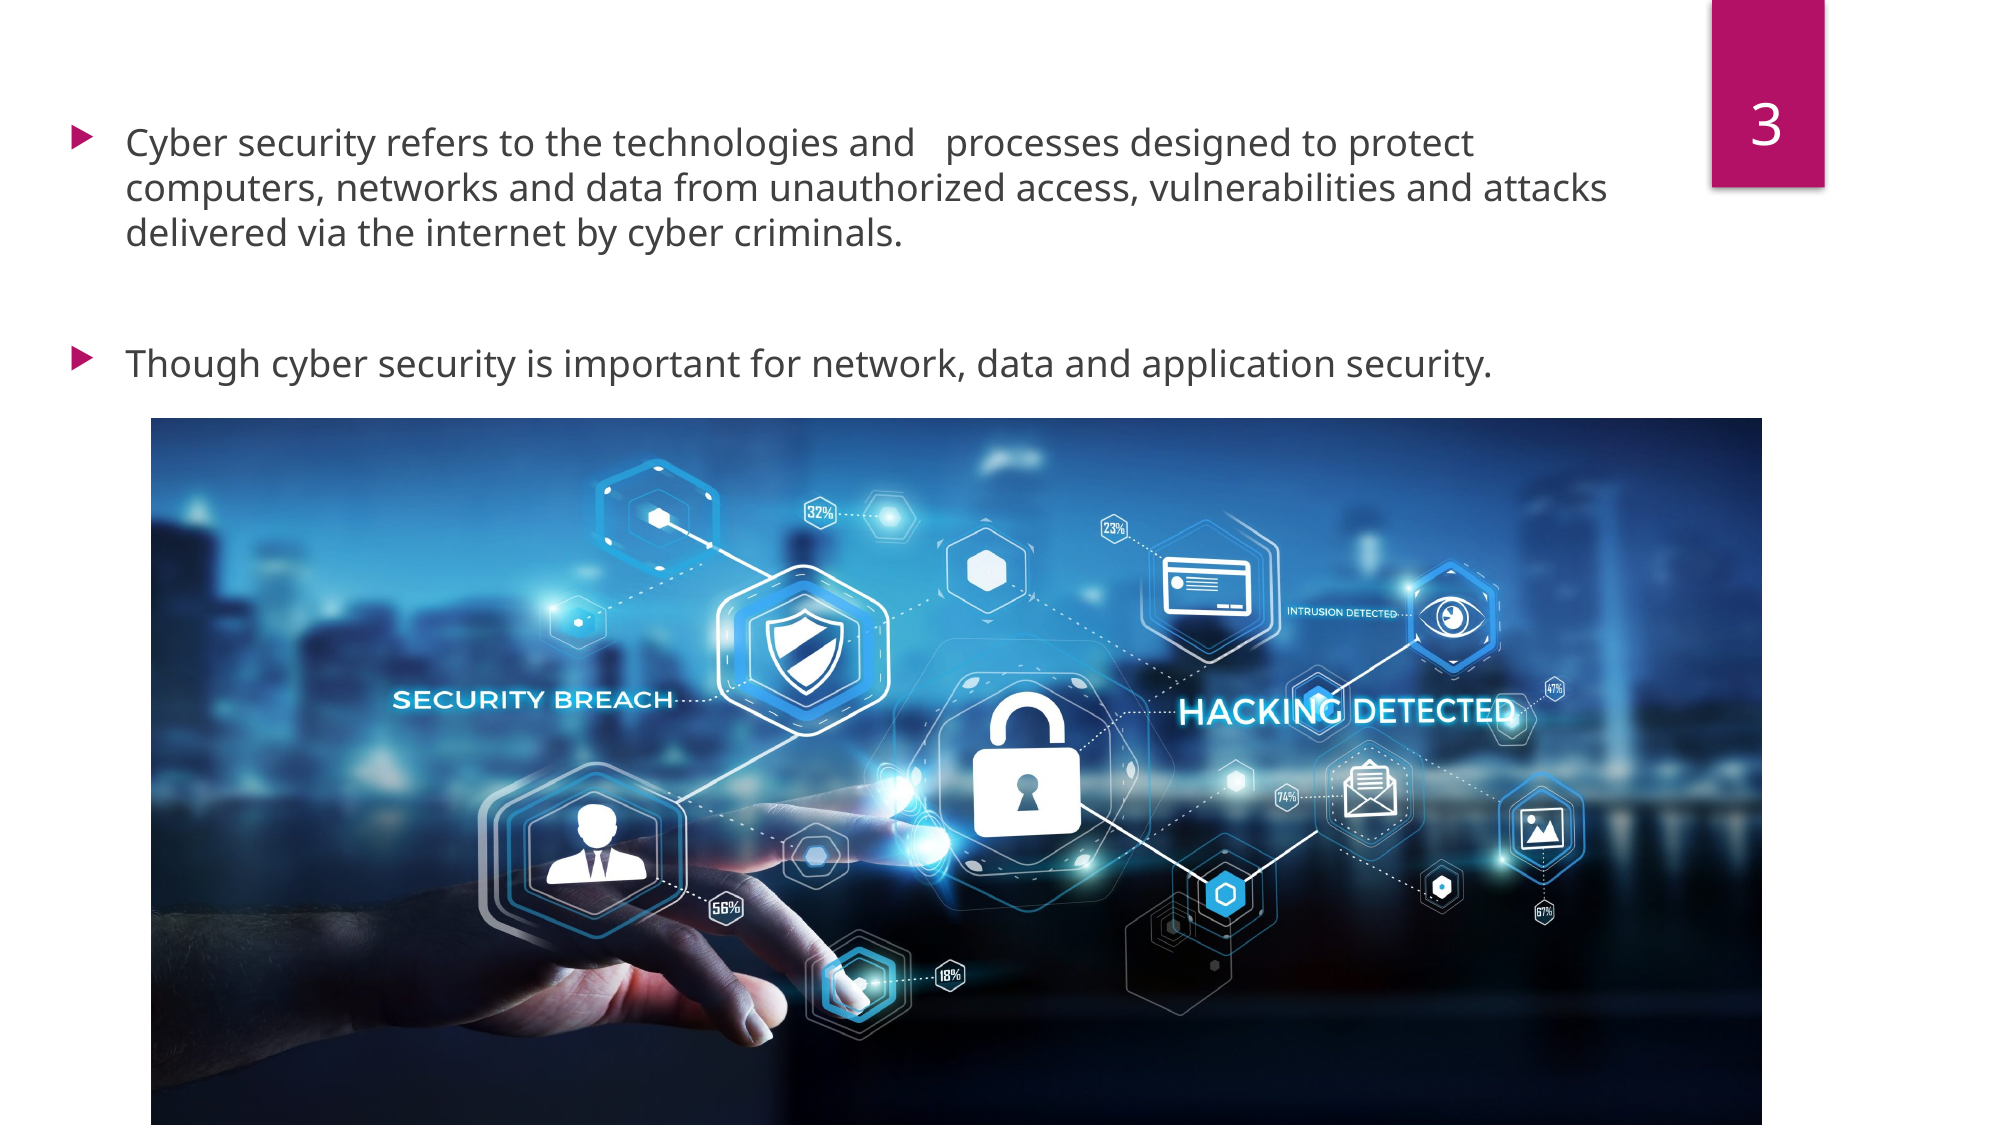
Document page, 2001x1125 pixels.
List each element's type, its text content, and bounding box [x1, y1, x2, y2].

picture [151, 417, 1762, 1125]
text_box Cyber security refers to the technologies and processes designed to protect computers, networks and data from unauthorized access, vulnerabilities and attacks delivered via the internet by cyber criminals. Though cyber security is important for network, data and application security. [54, 111, 1640, 393]
slide_number 3 [1698, 48, 1836, 175]
